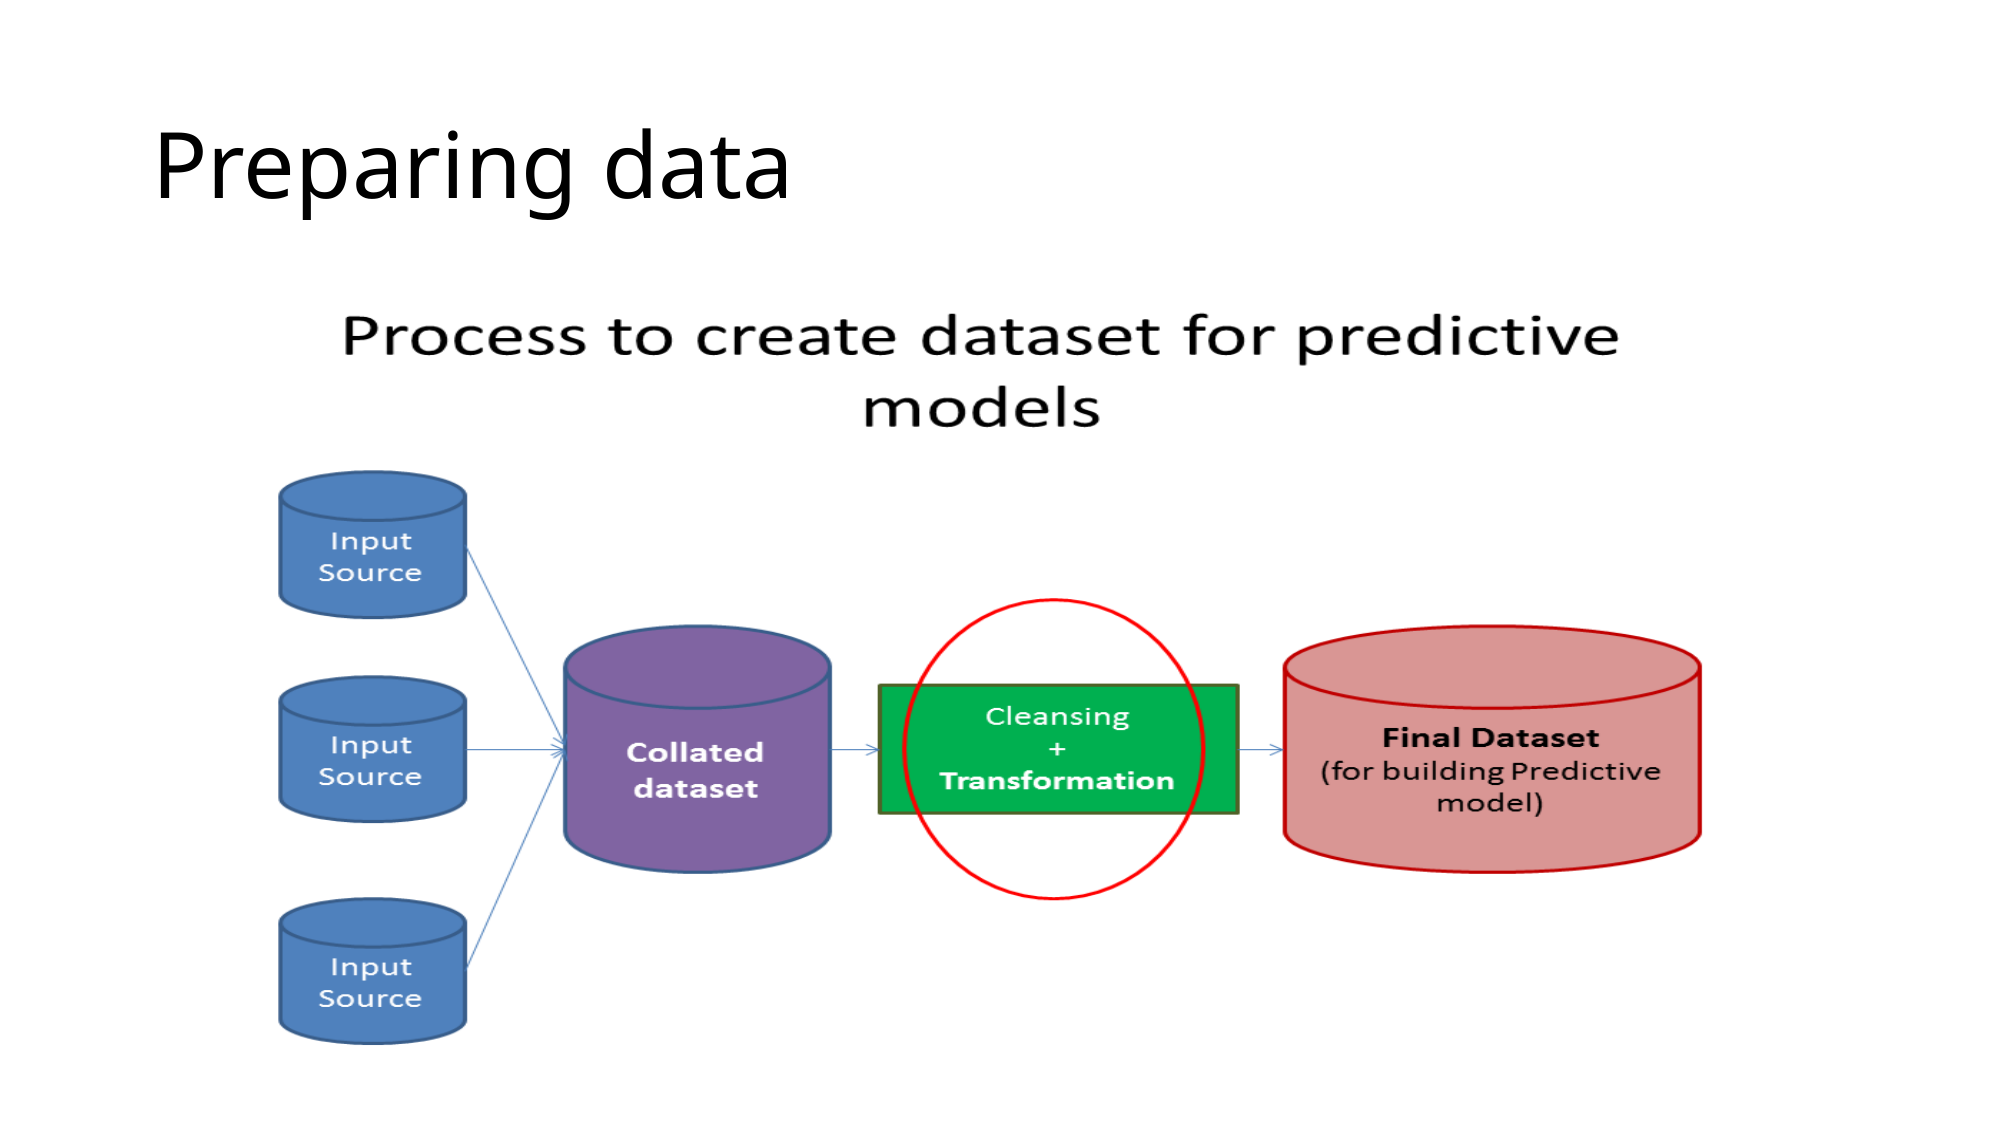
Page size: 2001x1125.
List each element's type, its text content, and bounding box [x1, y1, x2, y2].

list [257, 299, 1715, 1063]
title Preparing data [137, 59, 1863, 278]
